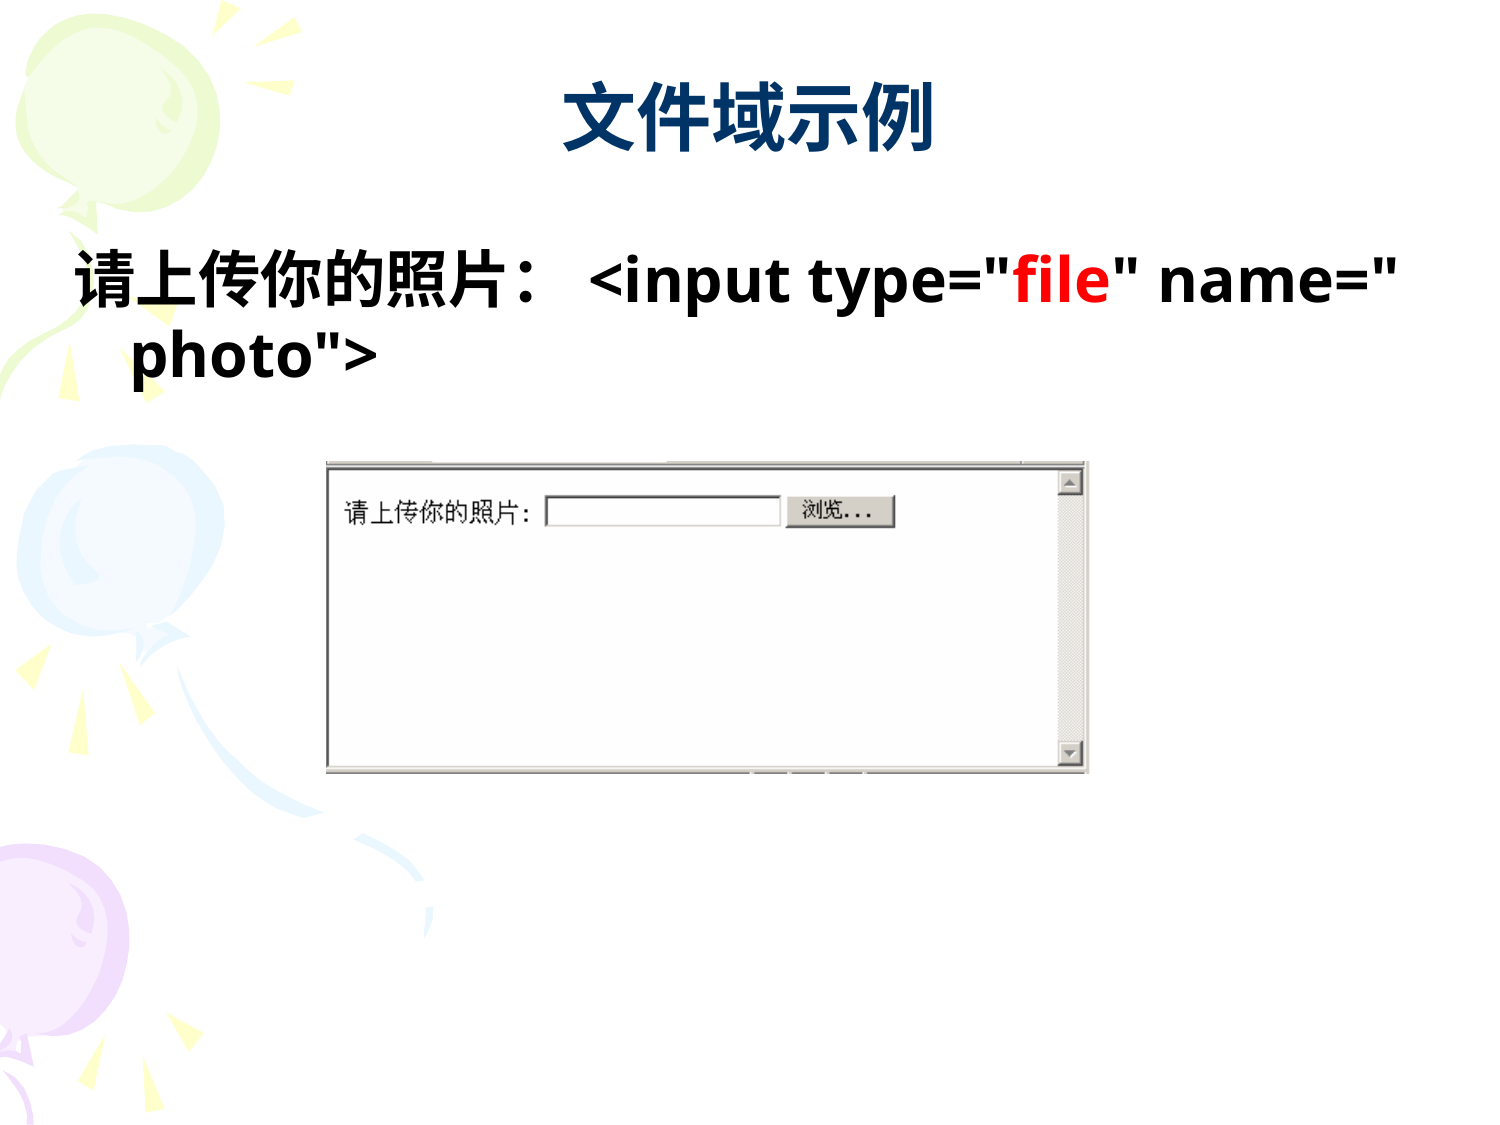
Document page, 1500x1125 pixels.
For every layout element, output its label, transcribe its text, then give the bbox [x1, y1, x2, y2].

title 文件域示例 [72, 16, 1426, 170]
picture [326, 461, 1091, 774]
list 请上传你的照片：<input type="file" name=" photo"> [58, 232, 1500, 1061]
